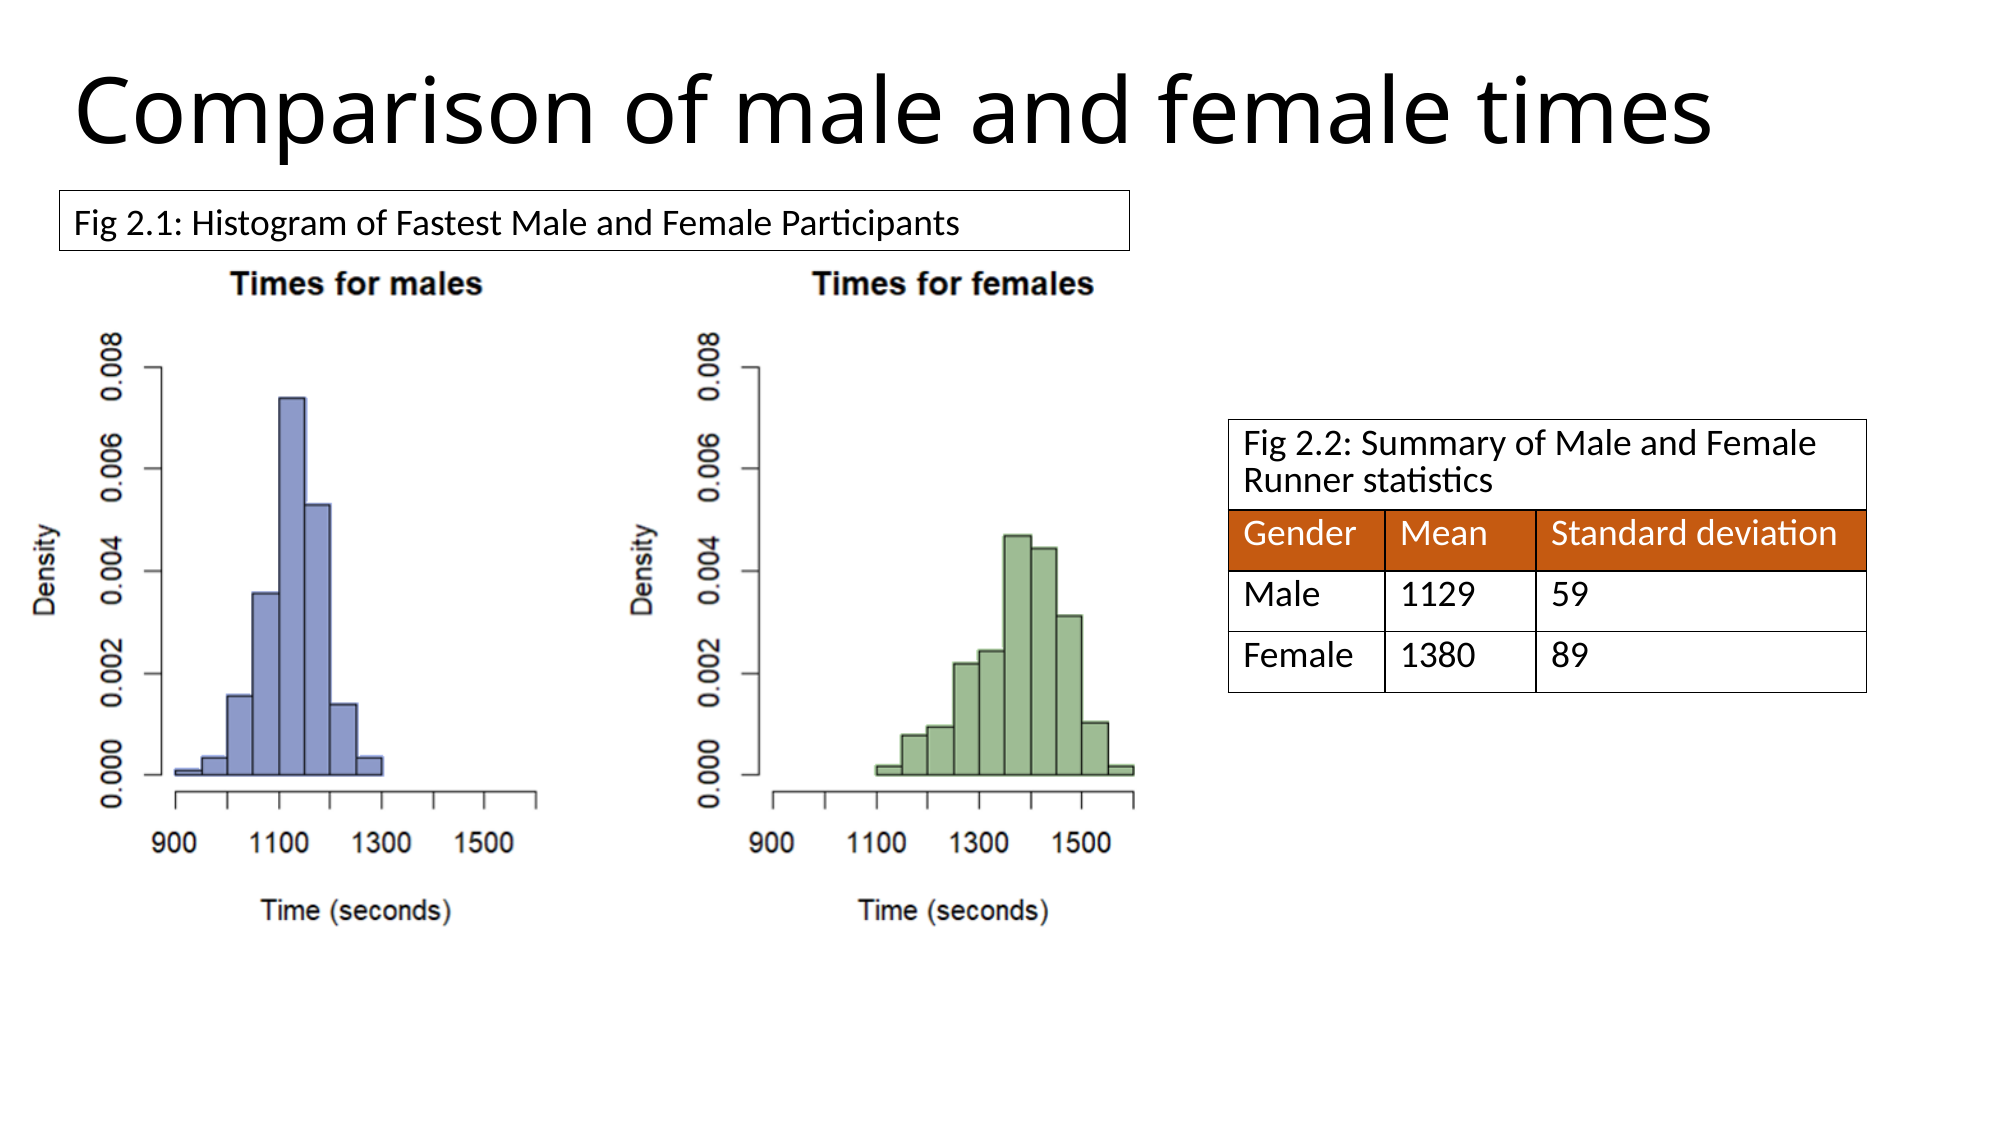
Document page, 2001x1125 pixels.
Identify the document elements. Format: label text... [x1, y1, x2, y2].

table_cell Male [1229, 572, 1384, 631]
table_cell Mean [1386, 511, 1535, 570]
table_cell 89 [1537, 632, 1866, 692]
table_header Fig 2.2: Summary of Male and Female Runner statistics [1229, 420, 1866, 509]
title Comparison of male and female times [58, 5, 1784, 223]
picture [16, 256, 1149, 947]
table_cell Gender [1229, 511, 1384, 570]
table_cell Standard deviation [1537, 511, 1866, 570]
table_cell Female [1229, 632, 1384, 692]
table_cell 59 [1537, 572, 1866, 631]
text_box Fig 2.1: Histogram of Fastest Male and Female Participants [59, 190, 1130, 251]
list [168, 318, 590, 782]
table_cell 1380 [1386, 632, 1535, 692]
table_cell 1129 [1386, 572, 1535, 631]
